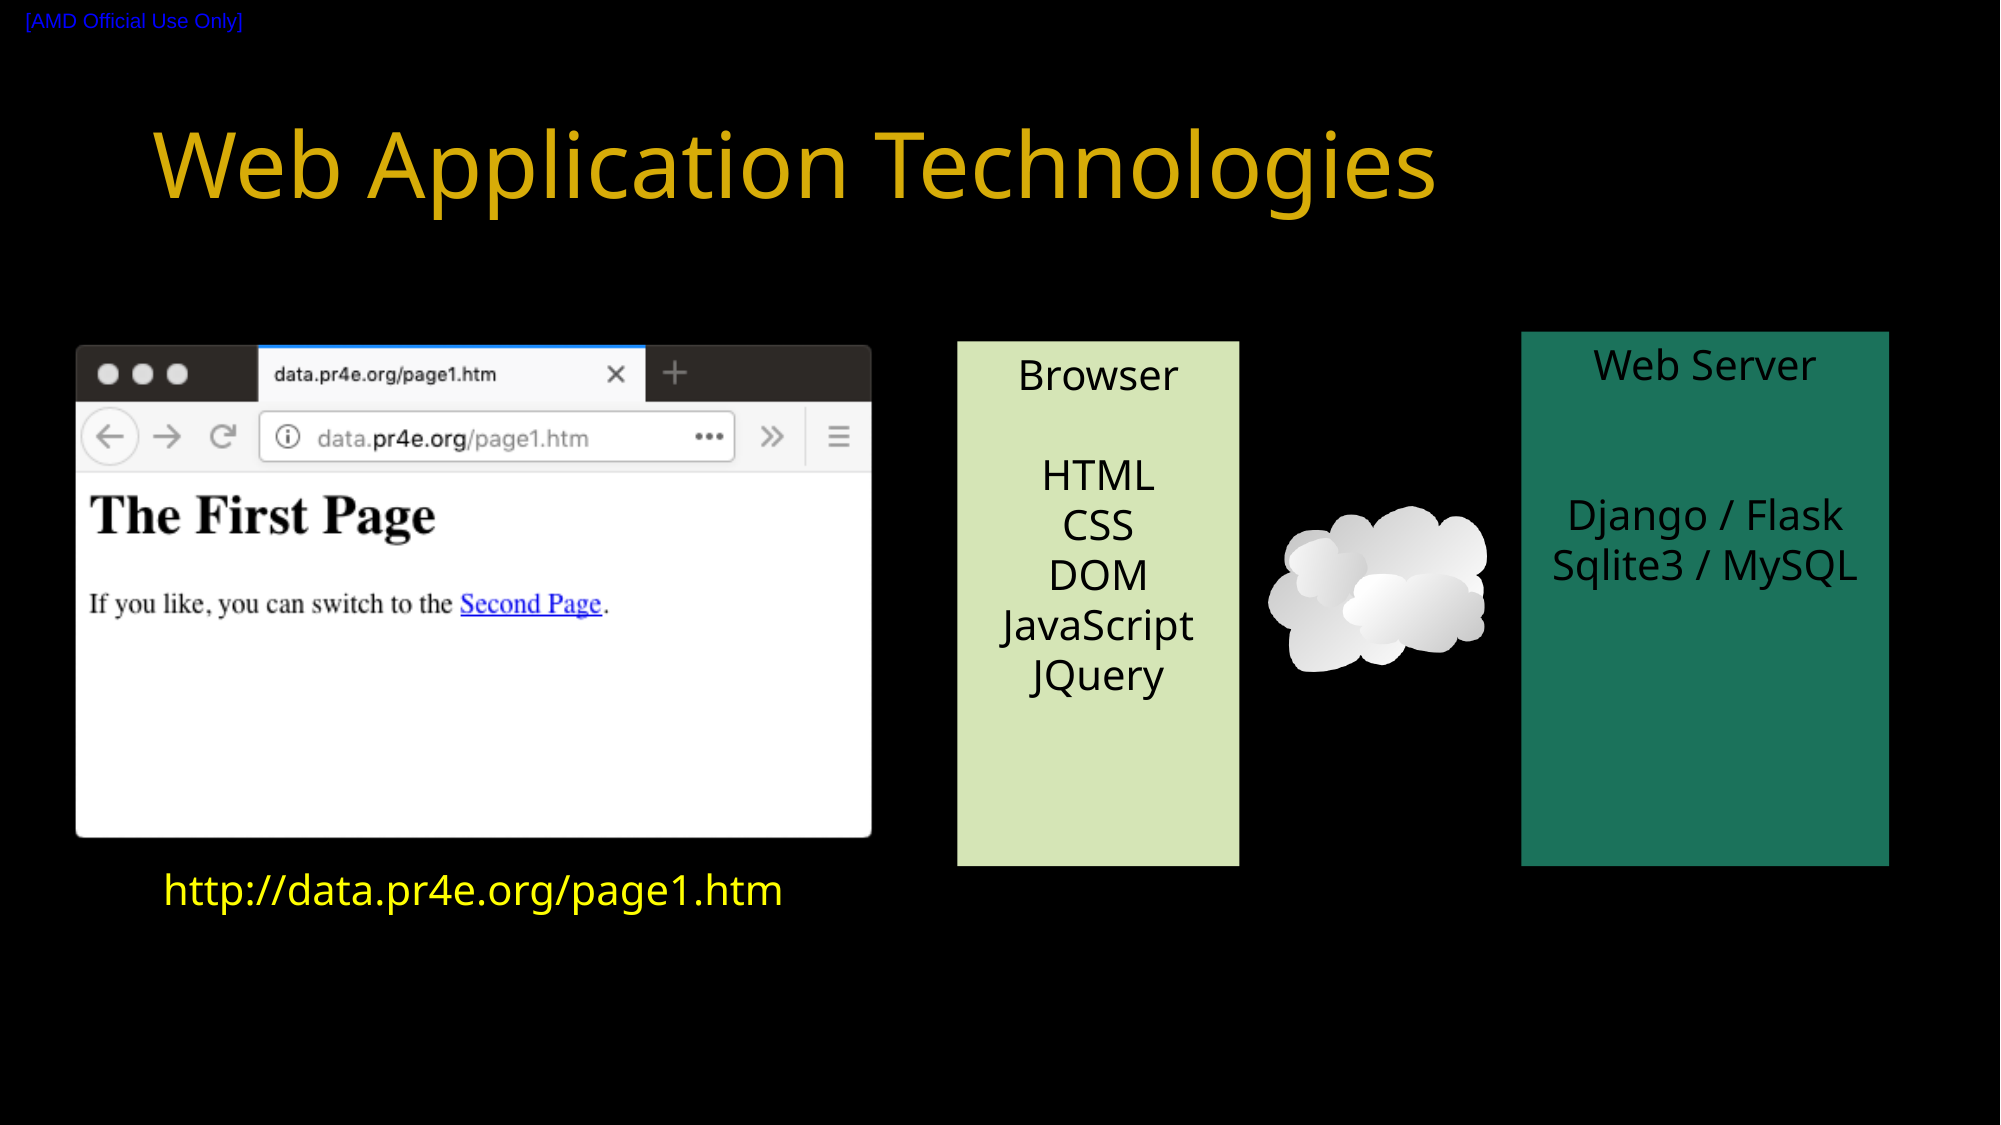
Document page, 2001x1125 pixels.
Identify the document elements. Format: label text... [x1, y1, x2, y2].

title Web Application Technologies [137, 59, 1863, 278]
picture [17, 300, 931, 911]
text_box http://data.pr4e.org/page1.htm [148, 911, 800, 922]
text_box Web Server Django / Flask Sqlite3 / MySQL [1521, 331, 1890, 867]
text_box Browser HTML CSS DOM JavaScript JQuery [957, 341, 1240, 867]
picture [1268, 506, 1487, 672]
